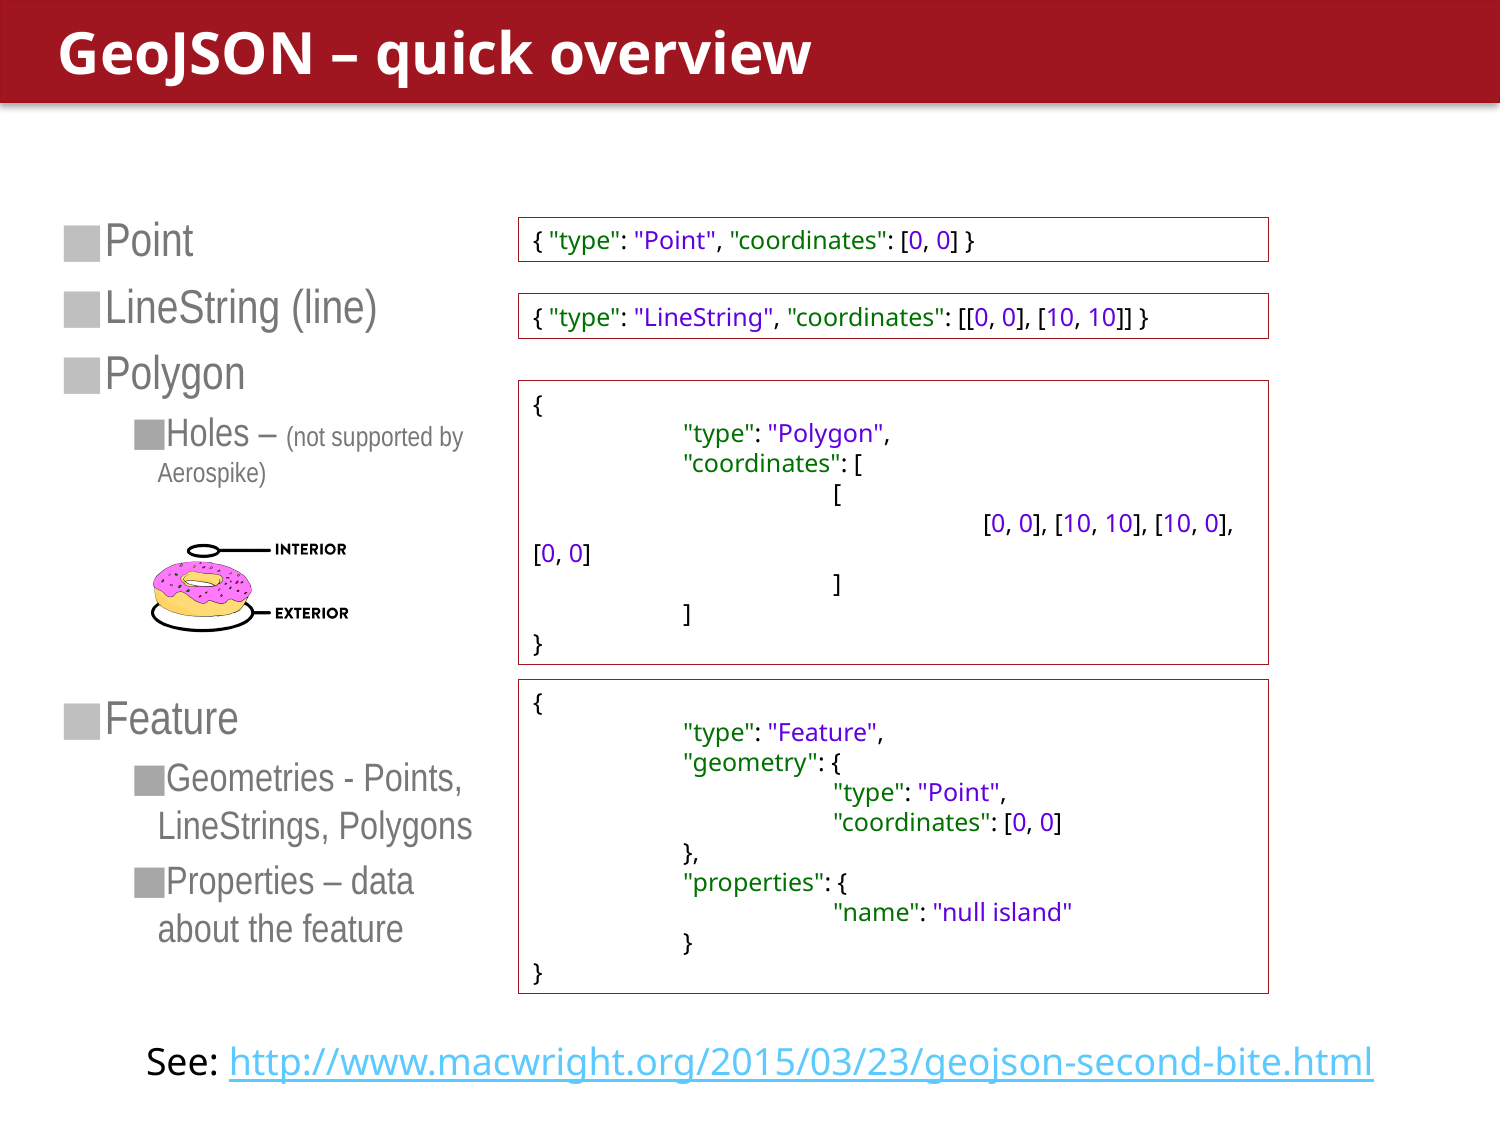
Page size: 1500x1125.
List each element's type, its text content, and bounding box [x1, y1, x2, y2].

text_box { "type": "Polygon", "coordinates": [ [ [0, 0], [10, 10], [10, 0], [0, 0] ] ] } [518, 380, 1269, 665]
title GeoJSON – quick overview [43, 4, 1428, 100]
text_box { "type": "LineString", "coordinates": [[0, 0], [10, 10]] } [518, 293, 1269, 339]
list Point LineString (line) Polygon Holes – (not supported by Aerospike) Feature Geometries - Points, LineStrings, Polygons Properties – data about the feature [44, 201, 490, 1031]
text_box { "type": "Point", "coordinates": [0, 0] } [518, 217, 1269, 262]
text_box See: http://www.macwright.org/2015/03/23/geojson-second-bite.html [131, 1031, 1389, 1097]
text_box { "type": "Feature", "geometry": { "type": "Point", "coordinates": [0, 0] }, "properties": { "name": "null island" } } [518, 679, 1269, 994]
picture [131, 522, 381, 648]
